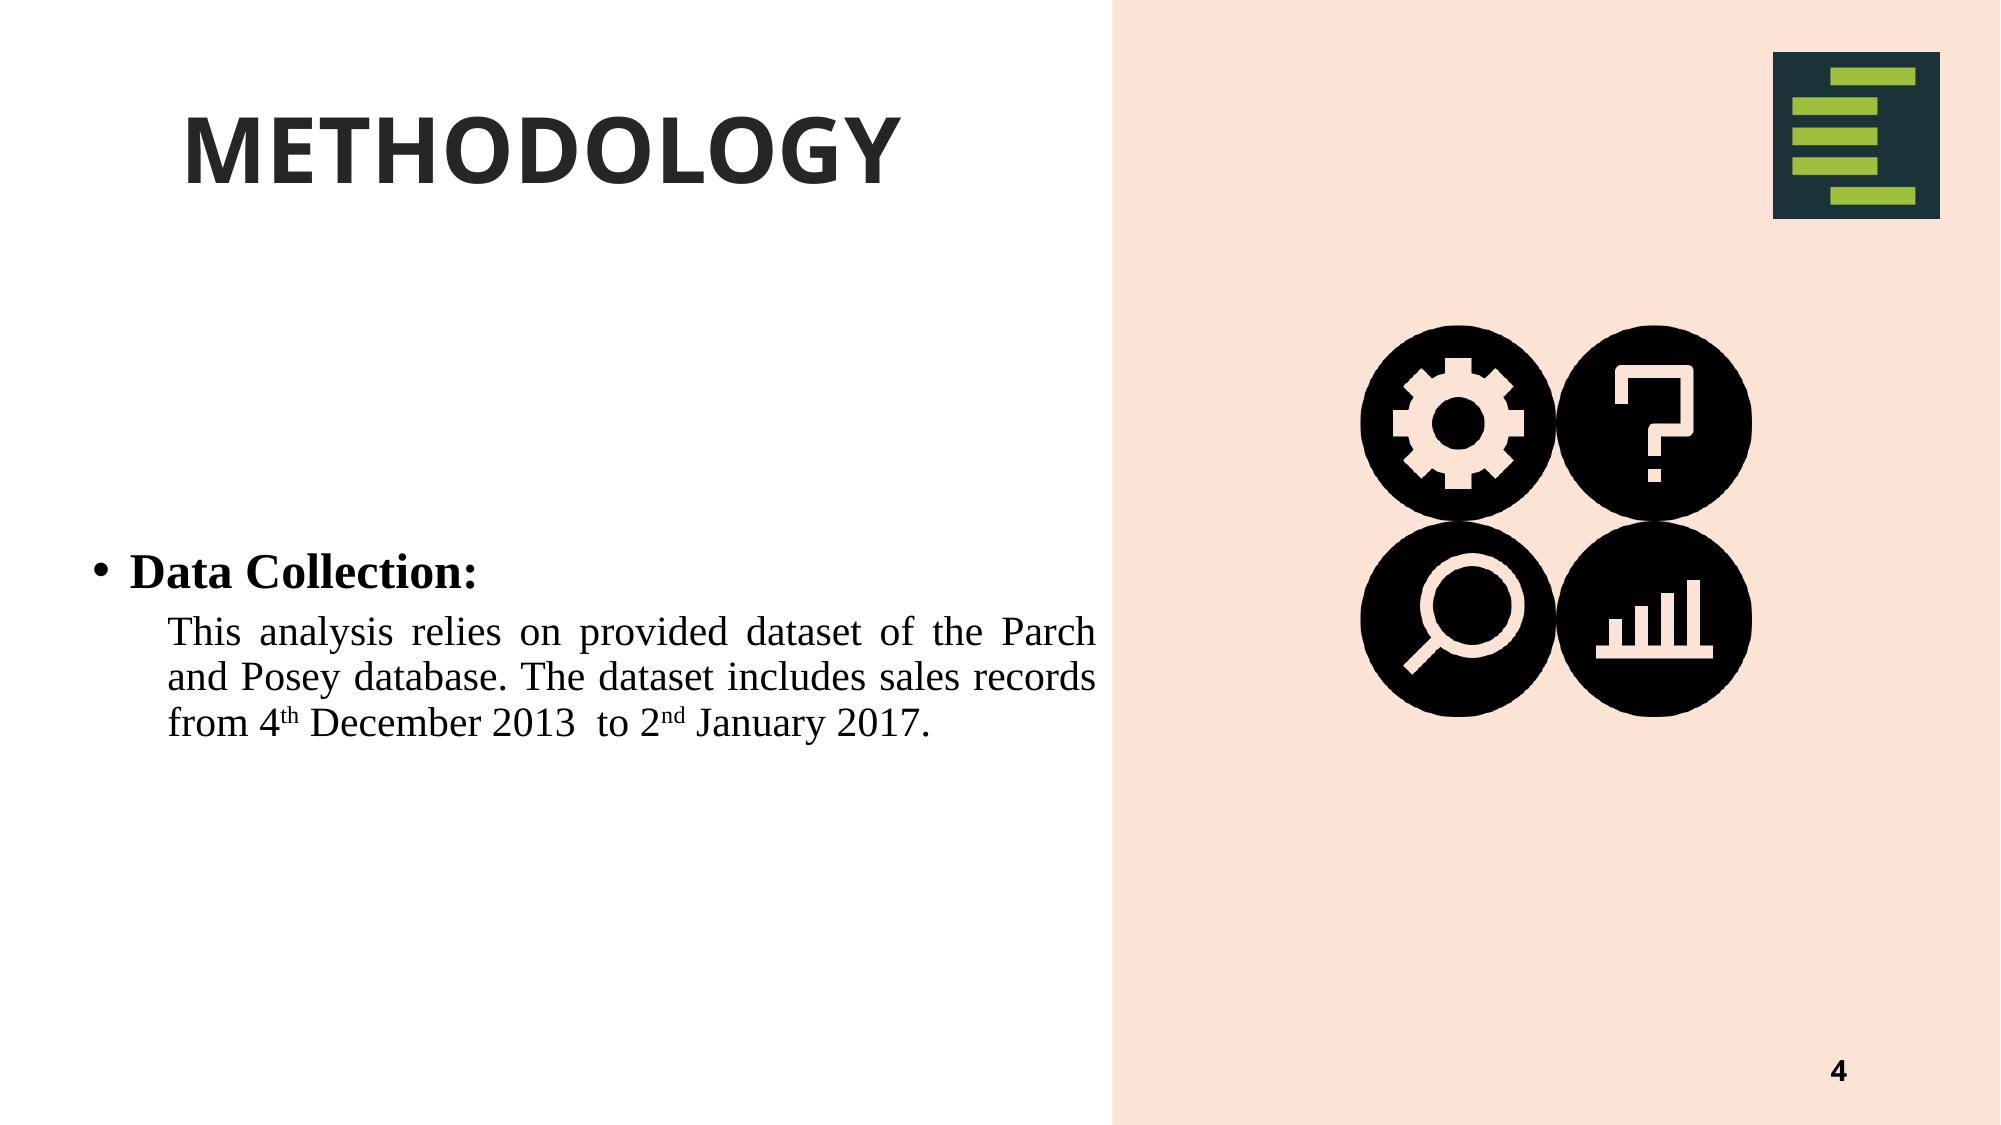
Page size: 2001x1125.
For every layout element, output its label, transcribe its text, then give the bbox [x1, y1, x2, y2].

text_box METHODOLOGY [165, 55, 1113, 242]
picture [1772, 51, 1941, 220]
slide_number 4 [1412, 1042, 1863, 1103]
list Data Collection: This analysis relies on provided dataset of the Parch and Posey database. The dataset includes sales records from 4th December 2013 to 2nd January 2017. [77, 242, 1113, 1048]
picture [1347, 312, 1766, 731]
text_box [0, 0, 1111, 1125]
text_box [1111, 0, 2000, 1125]
